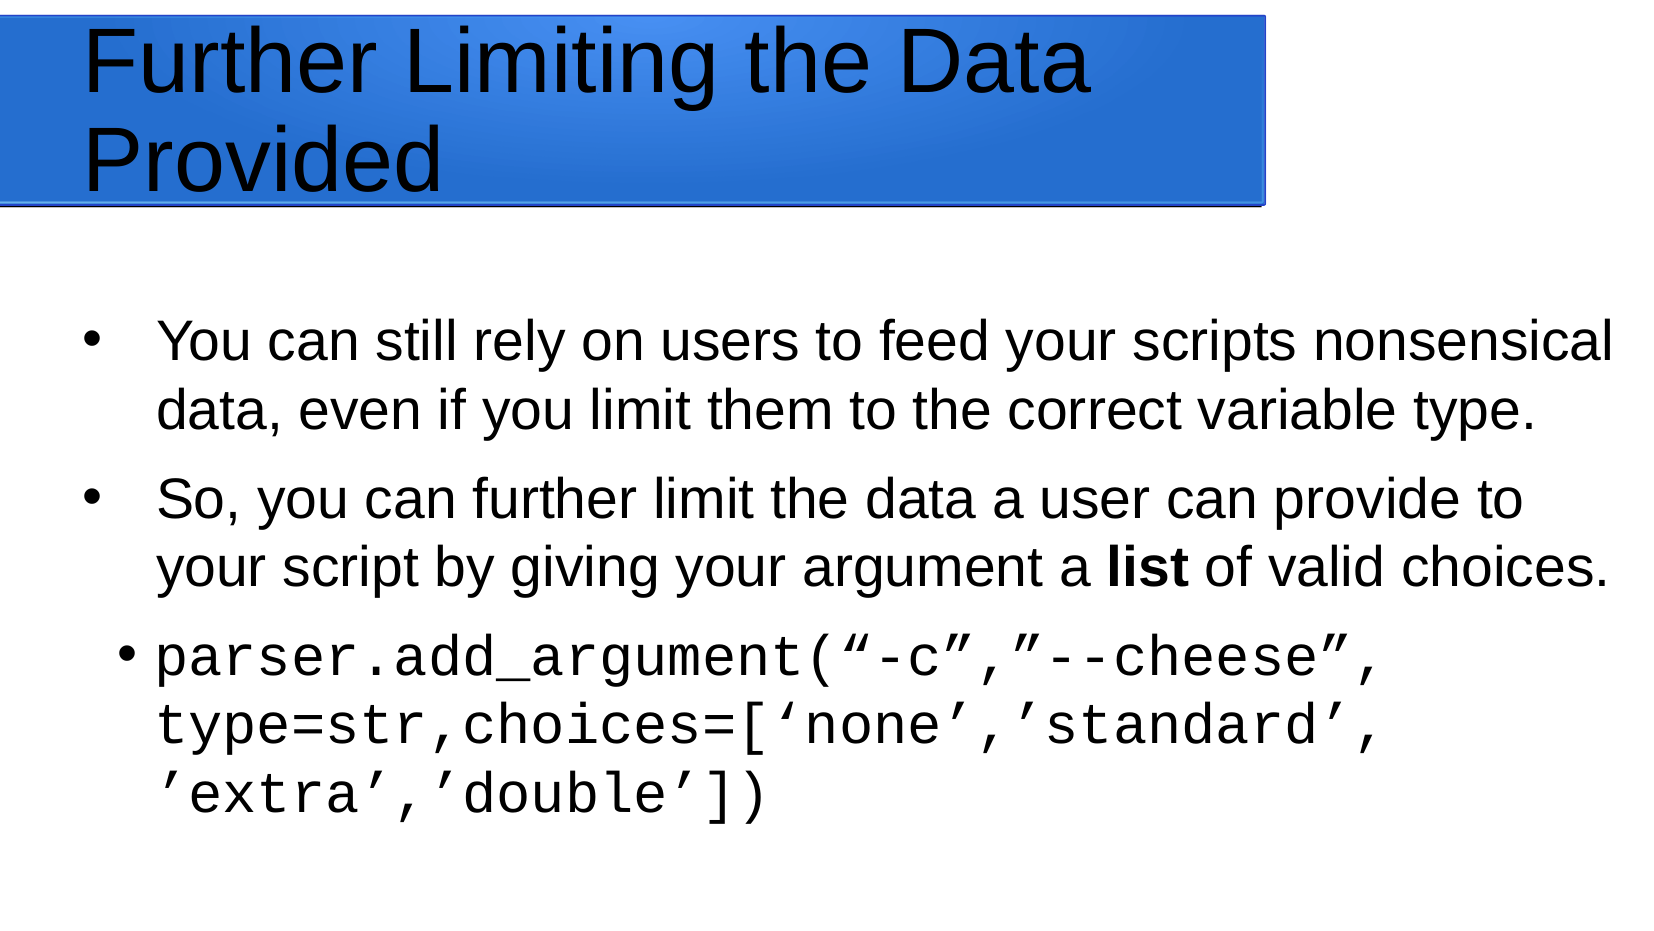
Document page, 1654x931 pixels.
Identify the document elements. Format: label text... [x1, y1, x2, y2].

picture [0, 13, 1269, 211]
subtitle You can still rely on users to feed your scripts nonsensical data, even if you limit them to the correct variable type. So, you can further limit the data a user can provide to your script by giving your argument a list of valid choices. parser.add_argument(“-c”,”--cheese”, type=str,choices=[‘none’,’standard’, ’extra’,’double’]) [82, 232, 1618, 895]
title Further Limiting the Data Provided [82, 35, 1235, 189]
